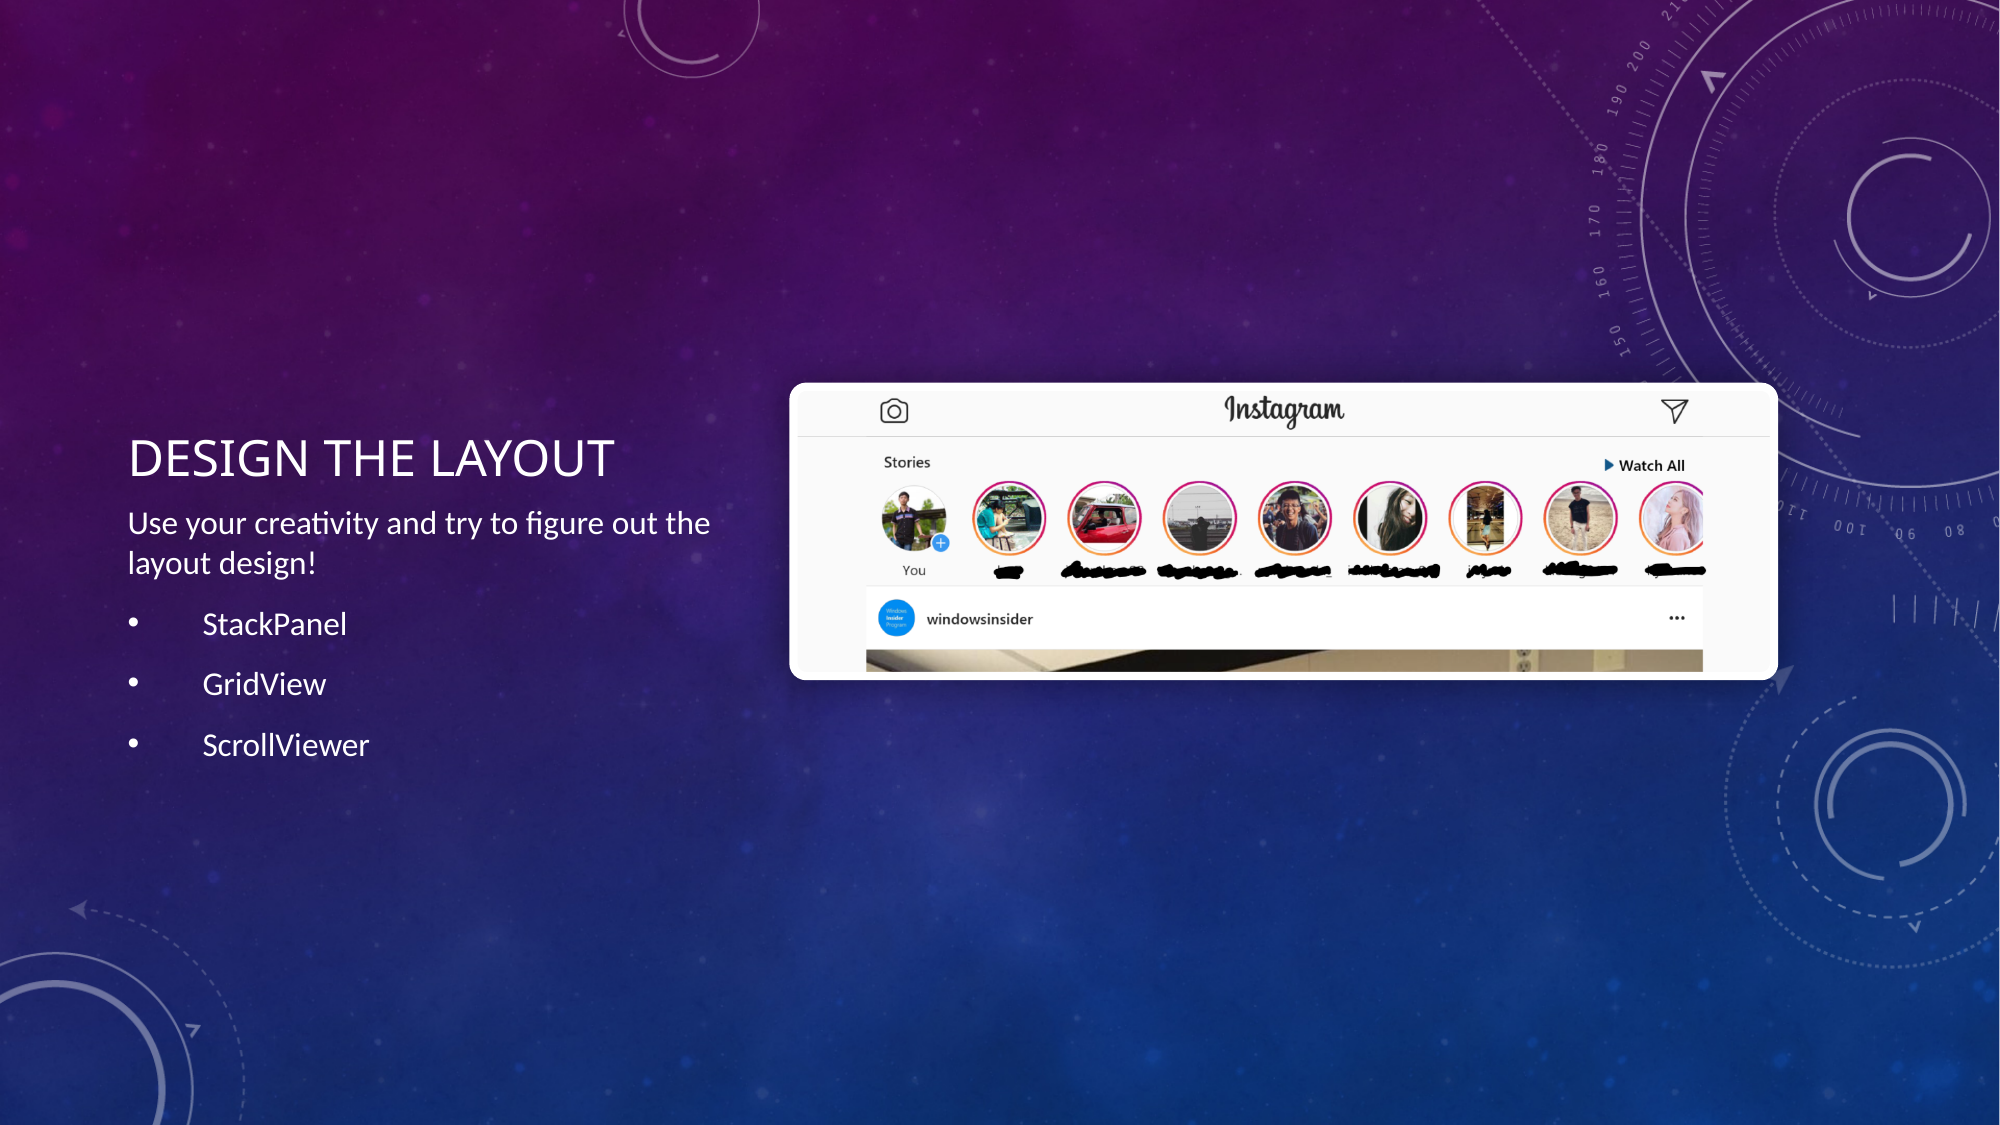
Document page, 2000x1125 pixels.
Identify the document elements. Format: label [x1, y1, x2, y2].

picture [0, 0, 2000, 1125]
list [793, 386, 1775, 677]
